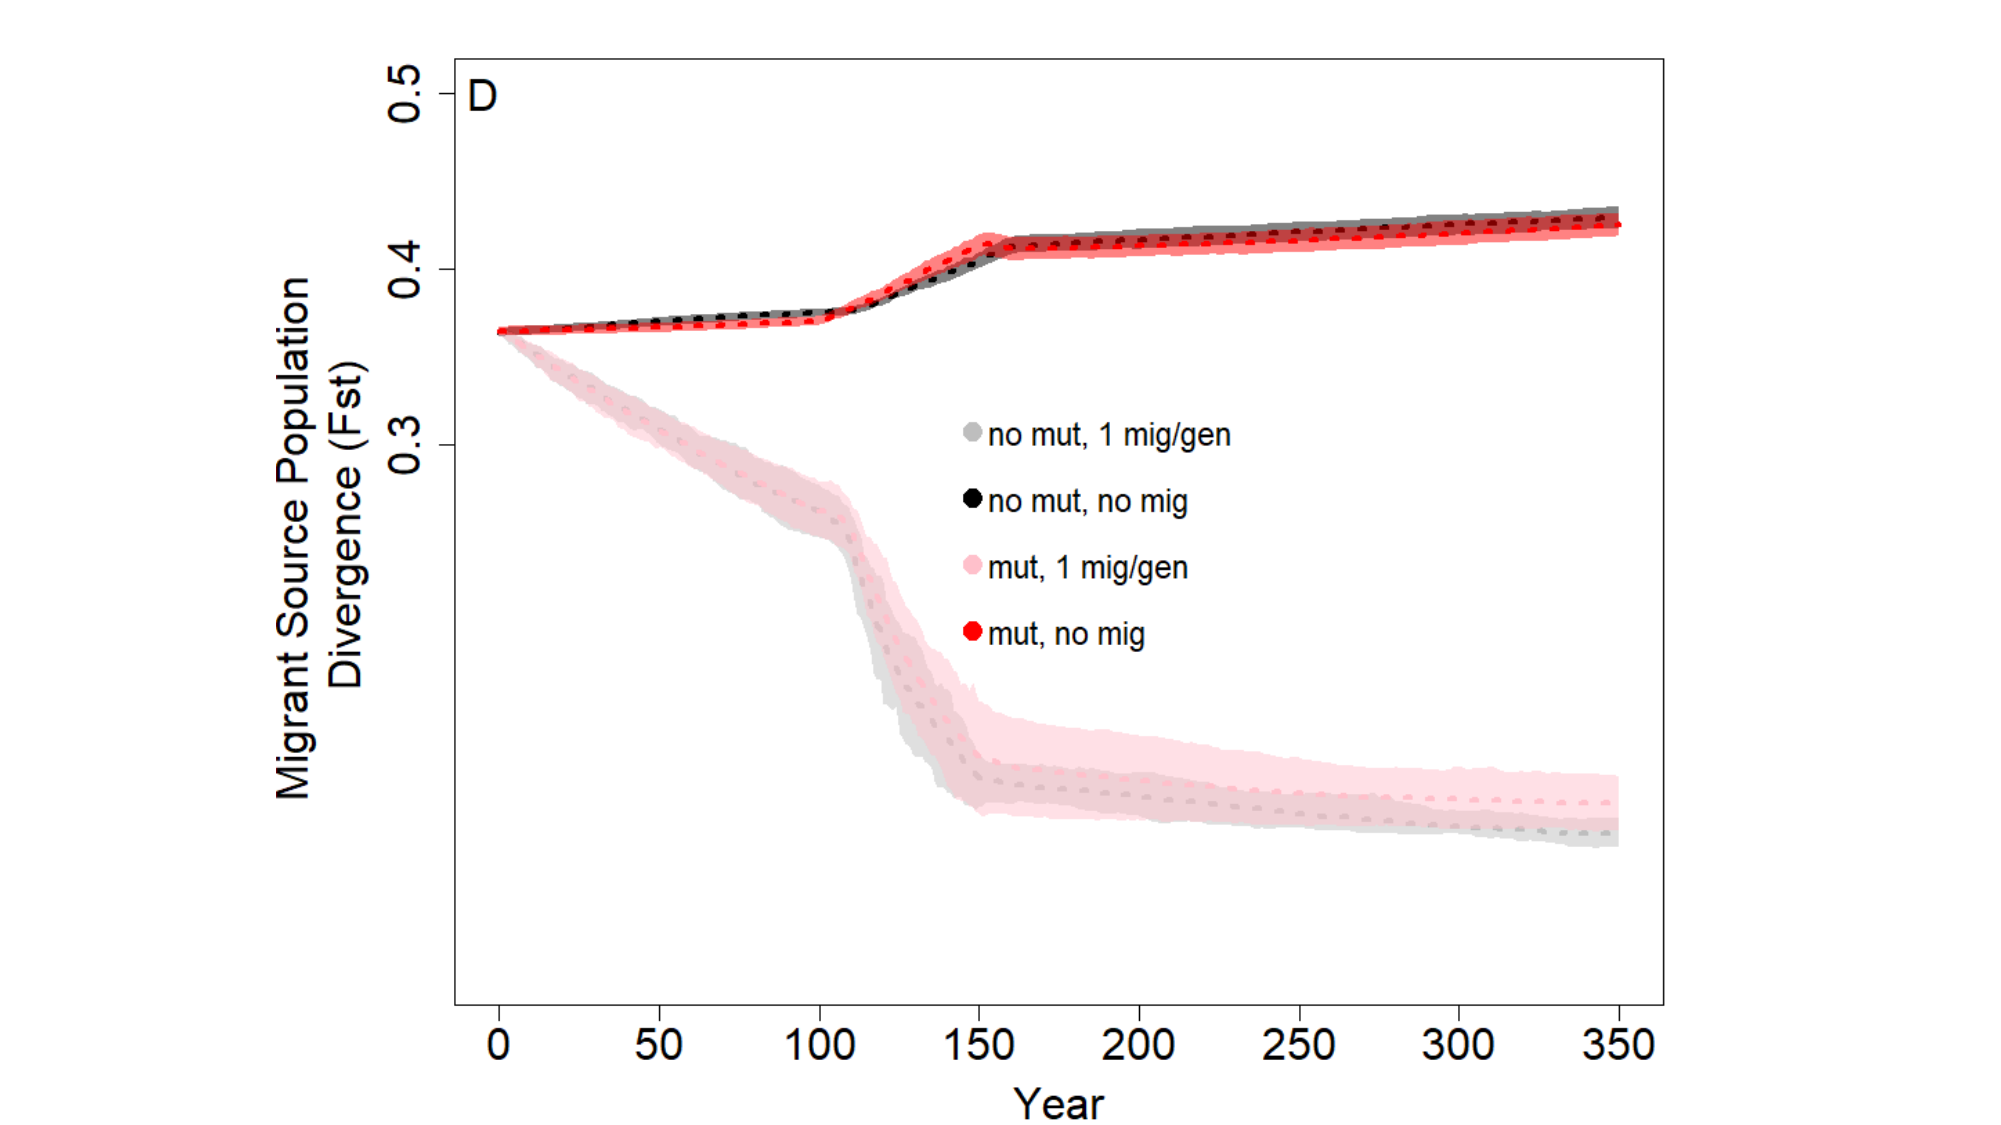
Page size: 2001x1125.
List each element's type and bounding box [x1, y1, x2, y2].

picture [276, 0, 1724, 1125]
